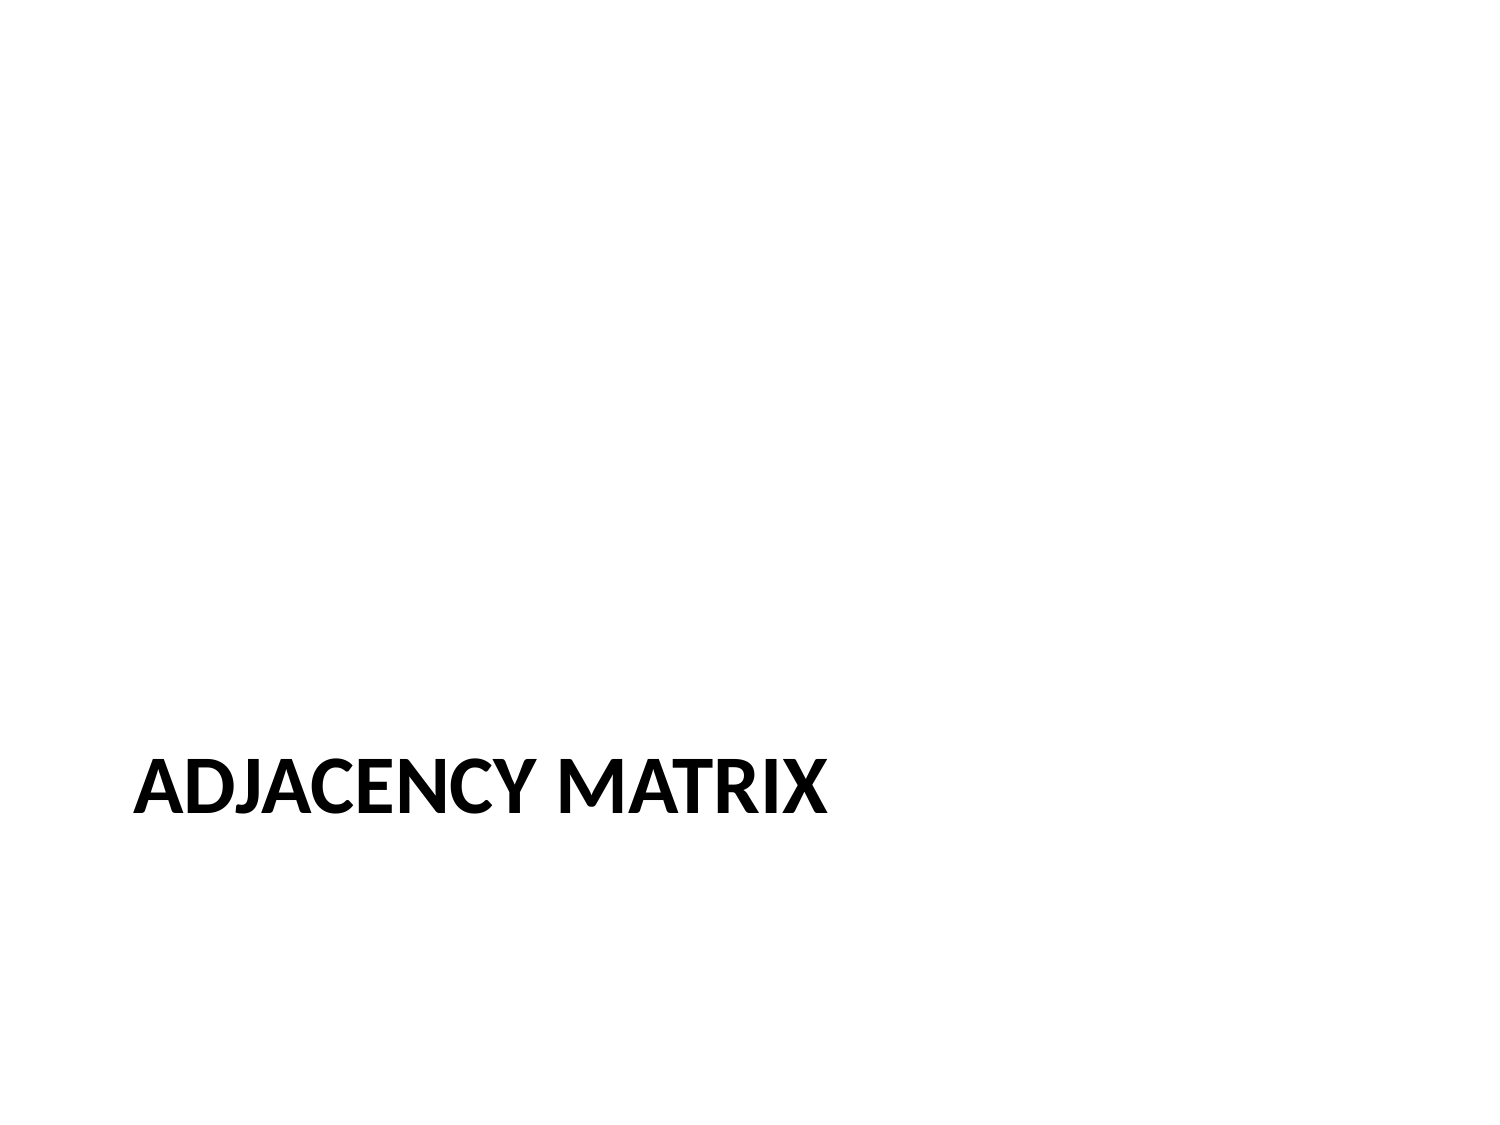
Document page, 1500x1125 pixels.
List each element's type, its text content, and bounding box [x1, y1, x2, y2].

title Adjacency matrix [118, 722, 1394, 947]
